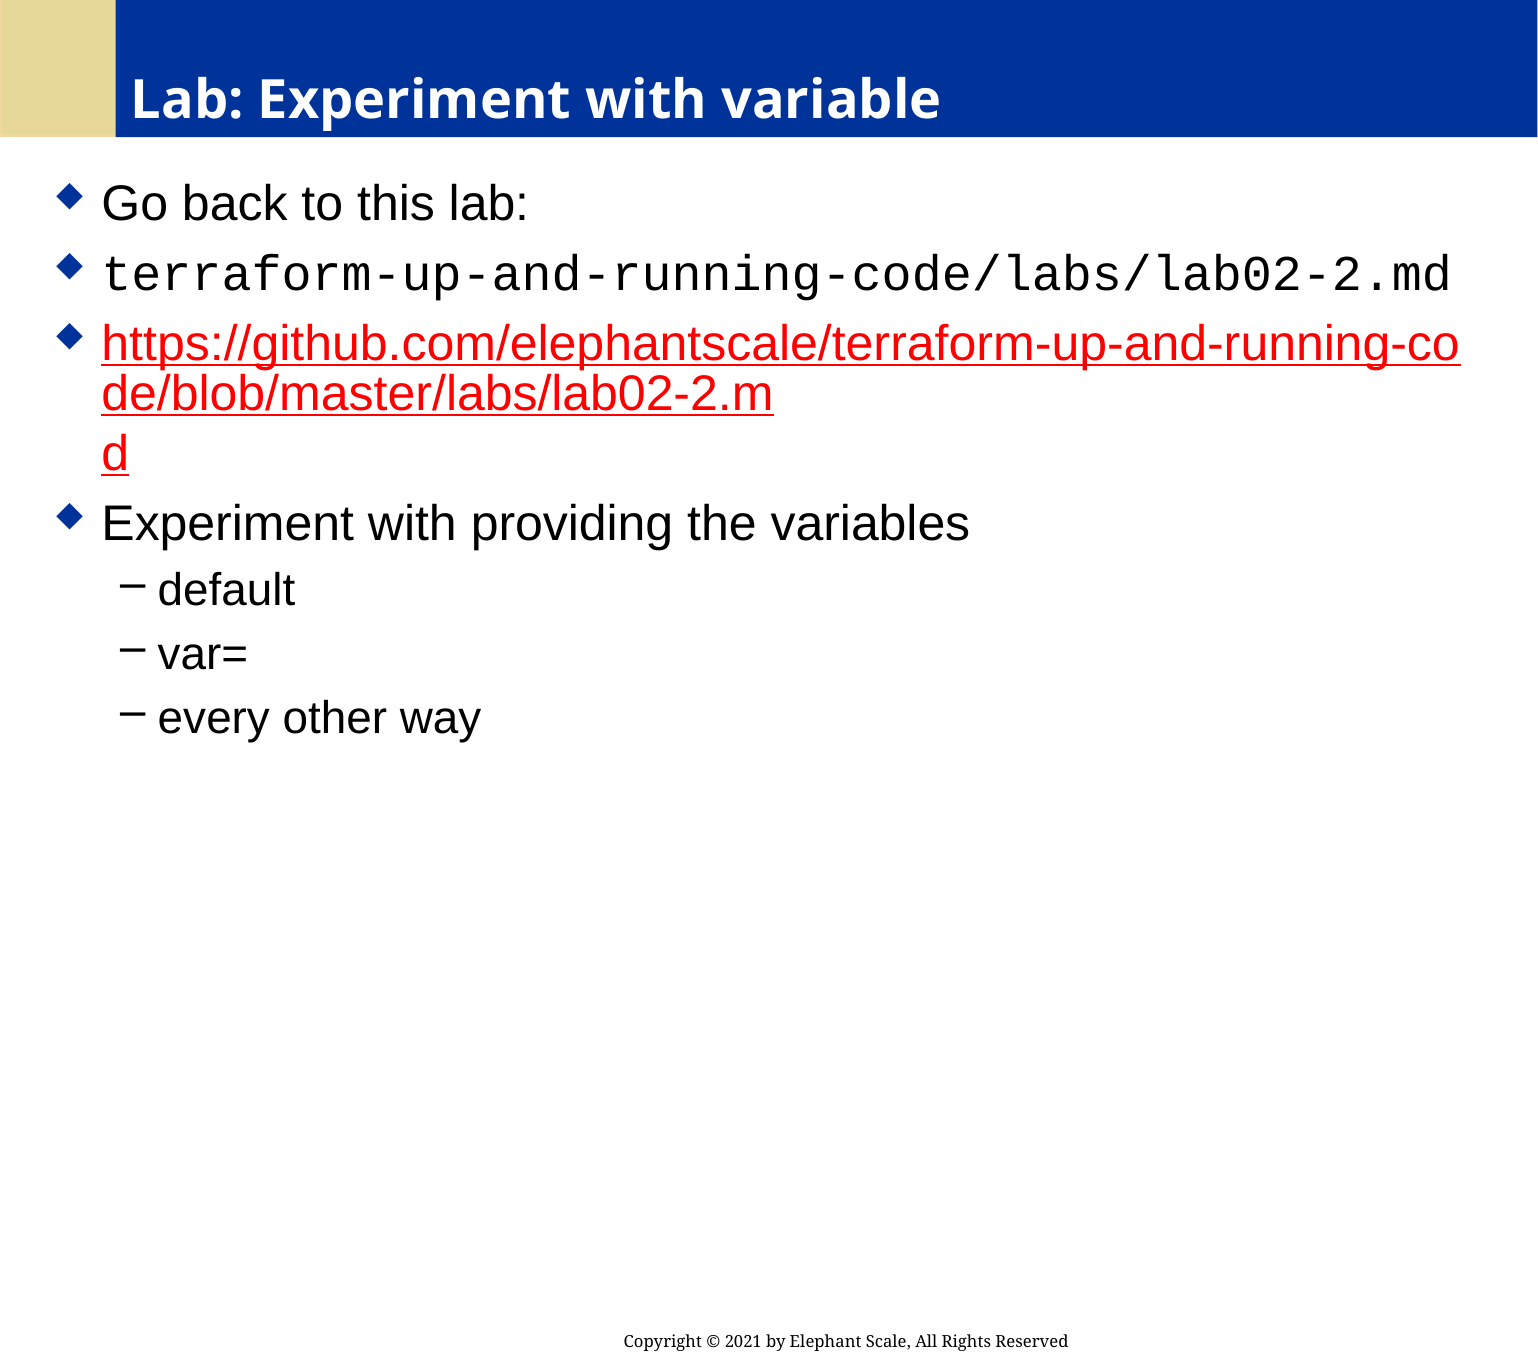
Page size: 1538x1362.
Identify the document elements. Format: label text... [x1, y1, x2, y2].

picture [0, 0, 115, 137]
list Go back to this lab: terraform-up-and-running-code/labs/lab02-2.md https://github.com/elephantscale/terraform-up-and-running-code/blob/master/labs/lab02-2.md Experiment with providing the variables default var= every other way [38, 162, 1500, 1284]
title Lab: Experiment with variable [115, 0, 1538, 138]
text_box Copyright © 2021 by Elephant Scale, All Rights Reserved [608, 1322, 1085, 1358]
